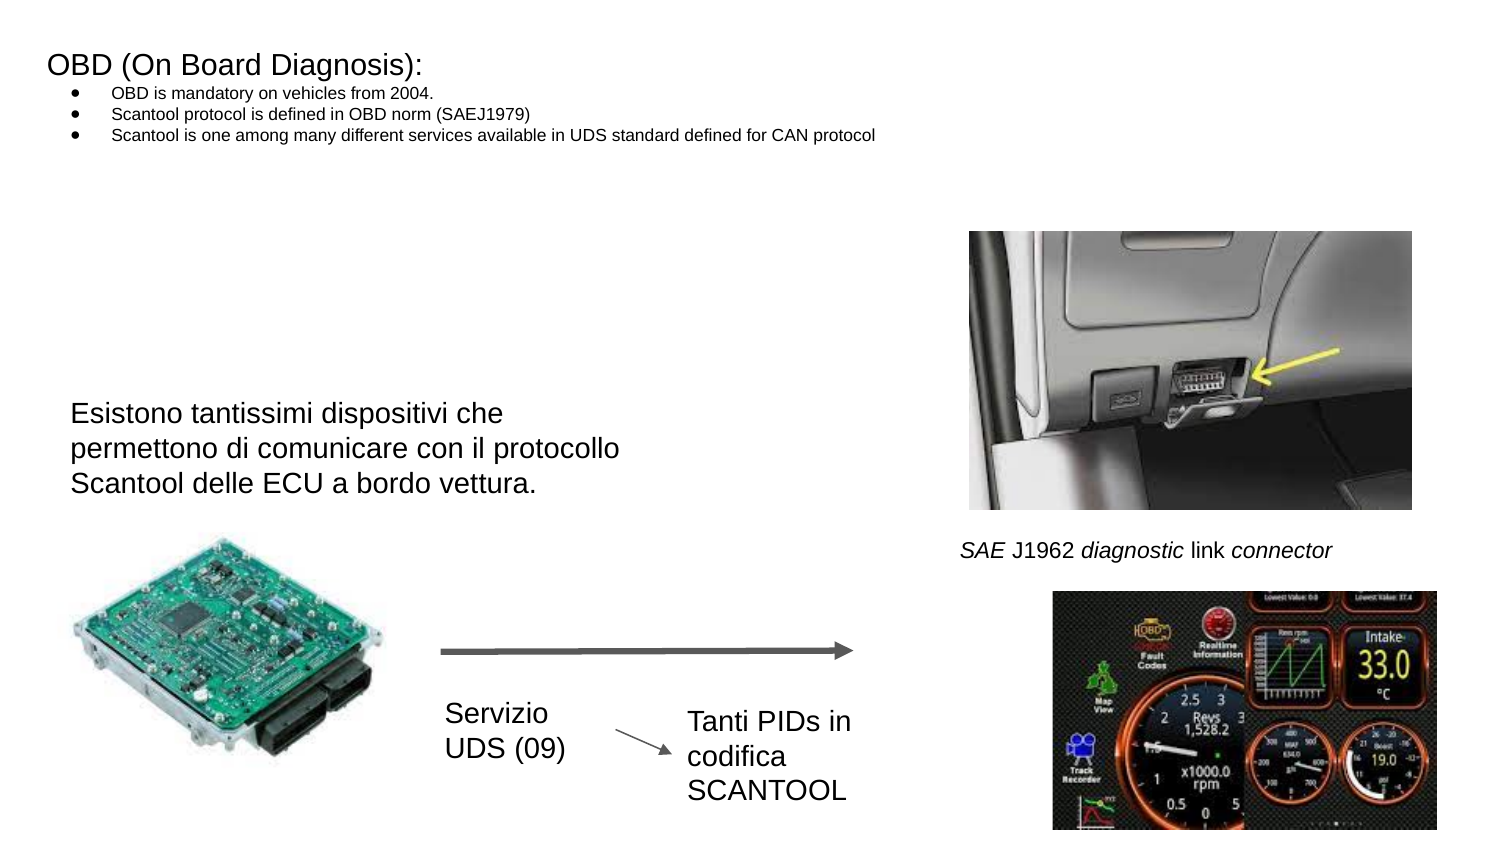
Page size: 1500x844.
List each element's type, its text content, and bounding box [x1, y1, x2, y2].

picture [1052, 591, 1438, 831]
picture [969, 231, 1413, 510]
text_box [615, 729, 673, 756]
text_box Tanti PIDs in codifica SCANTOOL [671, 686, 890, 822]
picture [42, 509, 410, 789]
text_box Servizio UDS (09) [429, 679, 616, 780]
text_box SAE J1962 diagnostic link connector [944, 521, 1437, 577]
subtitle OBD (On Board Diagnosis): OBD is mandatory on vehicles from 2004. Scantool protocol is defined in OBD norm (SAEJ1979) Scantool is one among many different services available in UDS standard defined for CAN protocol [31, 30, 1430, 161]
text_box Esistono tantissimi dispositivi che permettono di comunicare con il protocollo Scantool delle ECU a bordo vettura. [55, 378, 661, 514]
